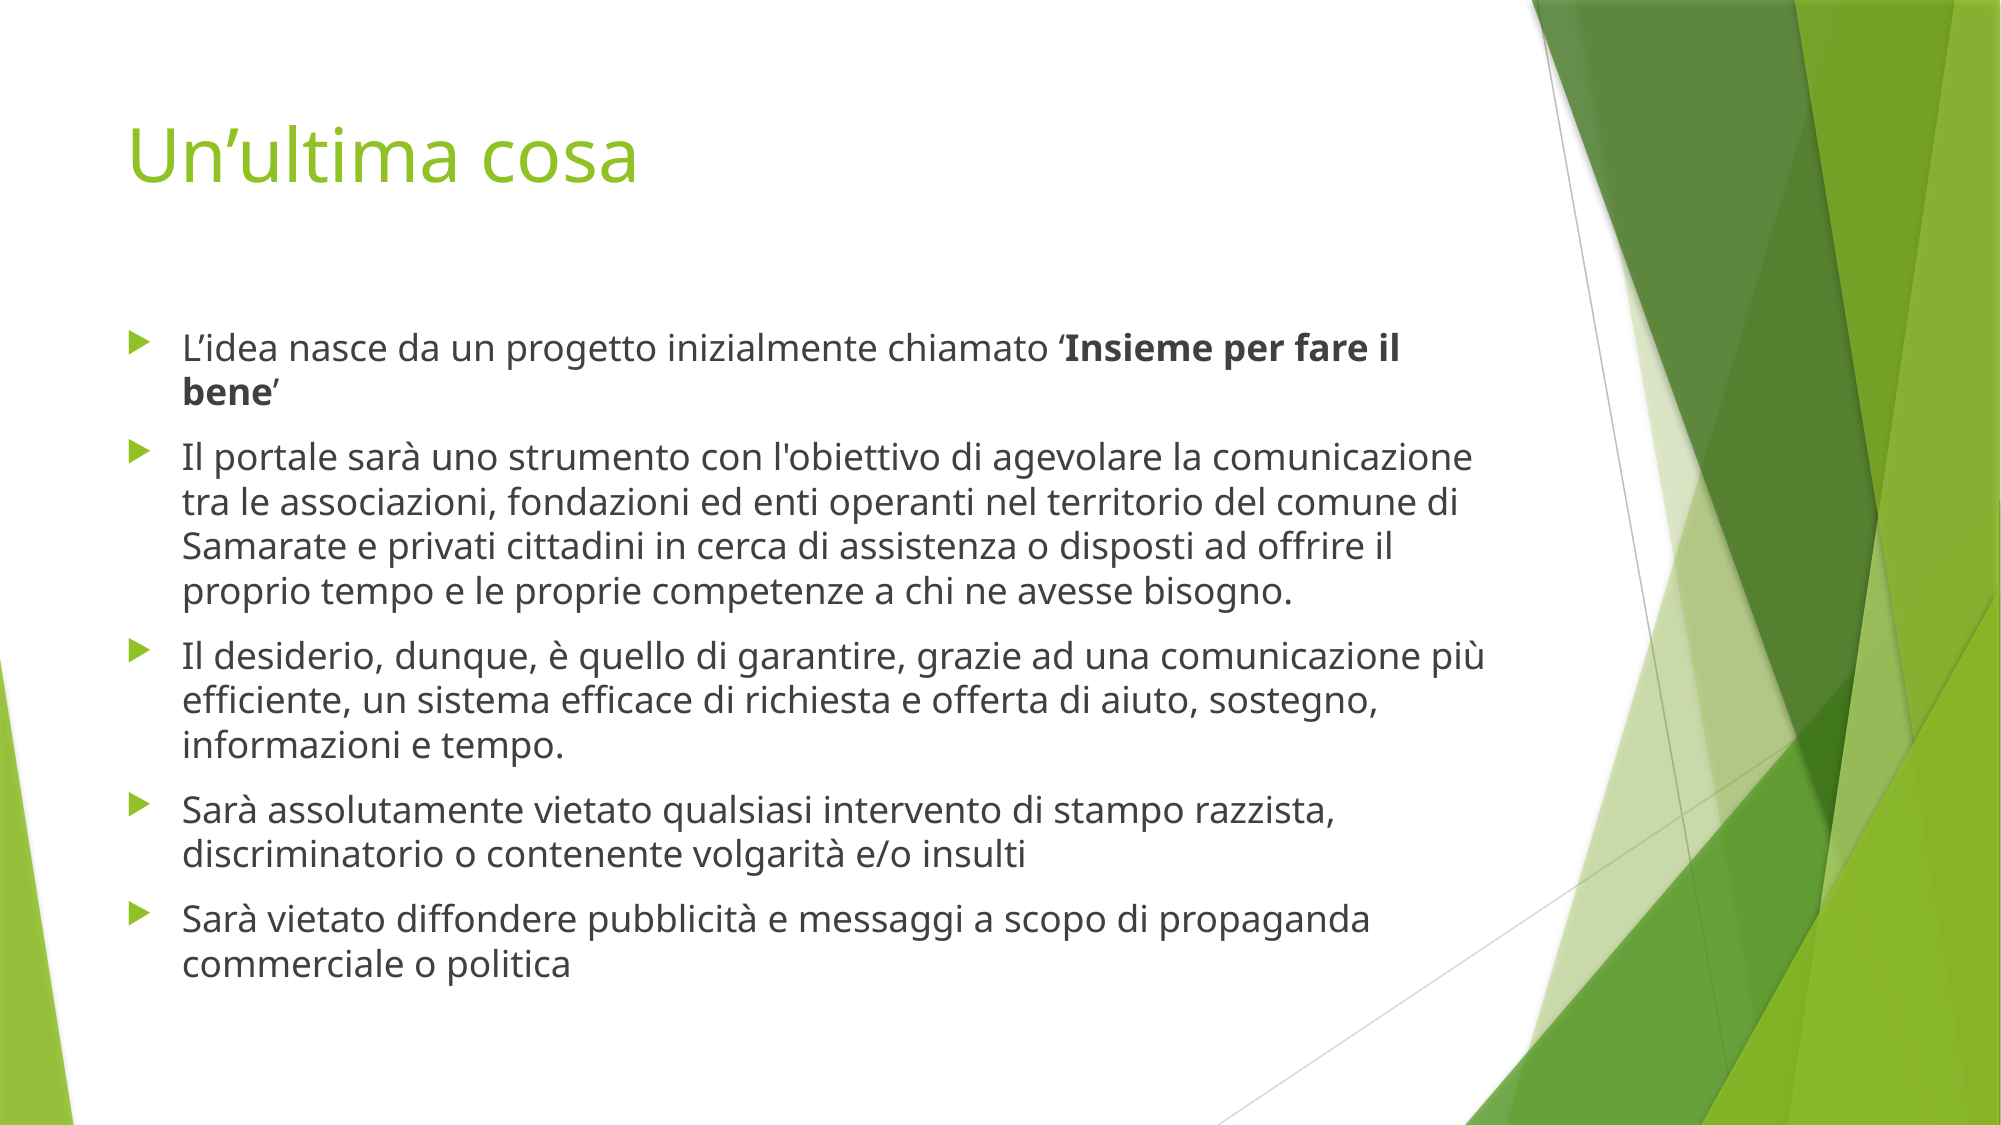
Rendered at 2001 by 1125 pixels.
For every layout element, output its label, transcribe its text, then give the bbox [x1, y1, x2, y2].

list L’idea nasce da un progetto inizialmente chiamato ‘Insieme per fare il bene’ Il portale sarà uno strumento con l'obiettivo di agevolare la comunicazione tra le associazioni, fondazioni ed enti operanti nel territorio del comune di Samarate e privati cittadini in cerca di assistenza o disposti ad offrire il proprio tempo e le proprie competenze a chi ne avesse bisogno. Il desiderio, dunque, è quello di garantire, grazie ad una comunicazione più efficiente, un sistema efficace di richiesta e offerta di aiuto, sostegno, informazioni e tempo. Sarà assolutamente vietato qualsiasi intervento di stampo razzista, discriminatorio o contenente volgarità e/o insulti Sarà vietato diffondere pubblicità e messaggi a scopo di propaganda commerciale o politica [111, 316, 1522, 997]
title Un’ultima cosa [111, 99, 1522, 316]
